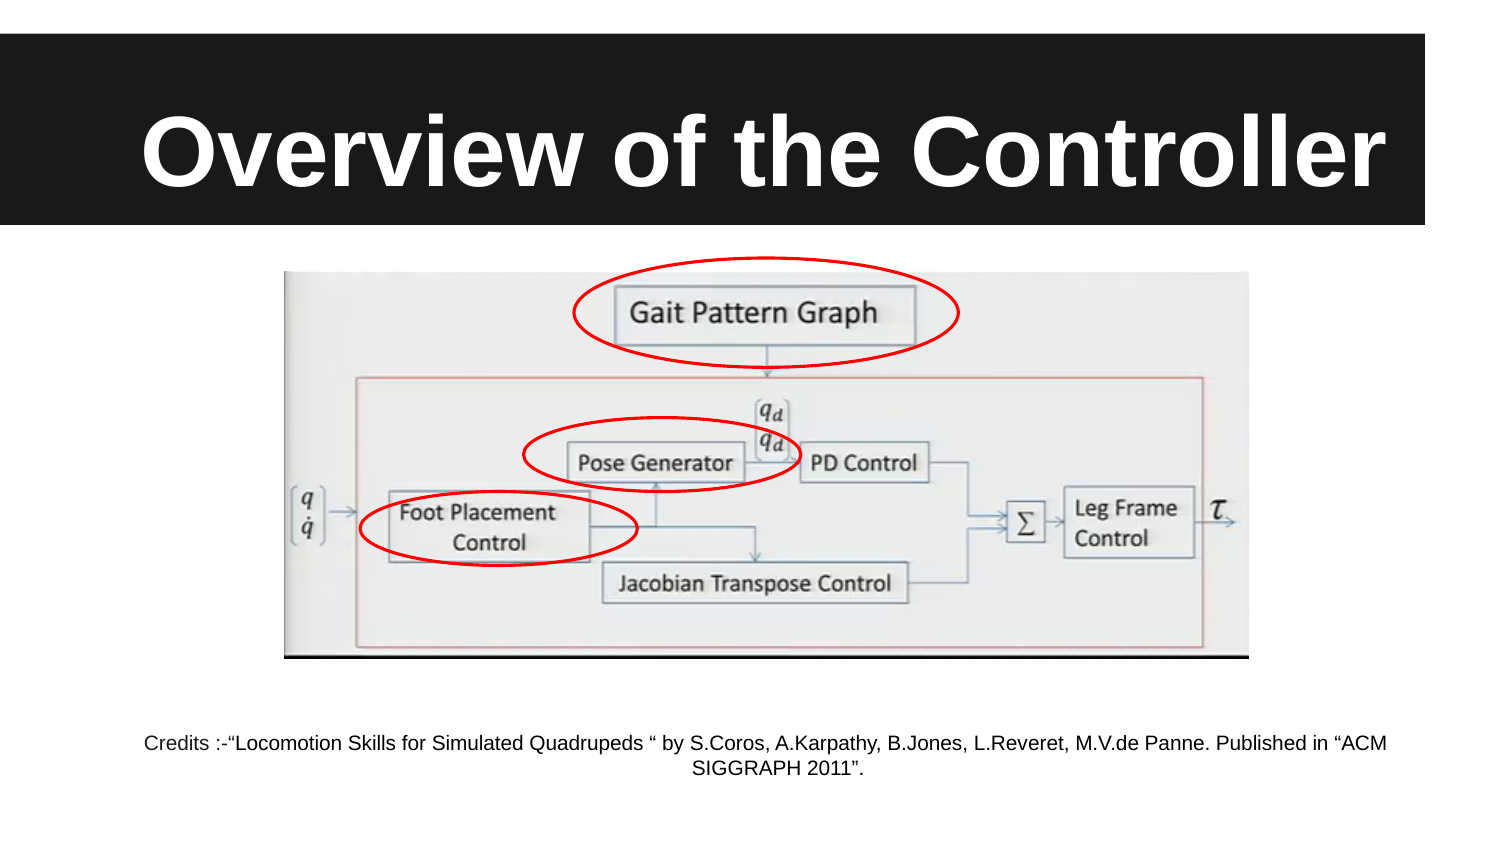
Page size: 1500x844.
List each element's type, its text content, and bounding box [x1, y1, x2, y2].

picture [283, 270, 1249, 659]
list Credits :-“Locomotion Skills for Simulated Quadrupeds “ by S.Coros, A.Karpathy, B.Jones, L.Reveret, M.V.de Panne. Published in “ACM SIGGRAPH 2011”. [75, 714, 1425, 808]
text_box [650, 258, 882, 269]
title Overview of the Controller [75, 33, 1425, 221]
